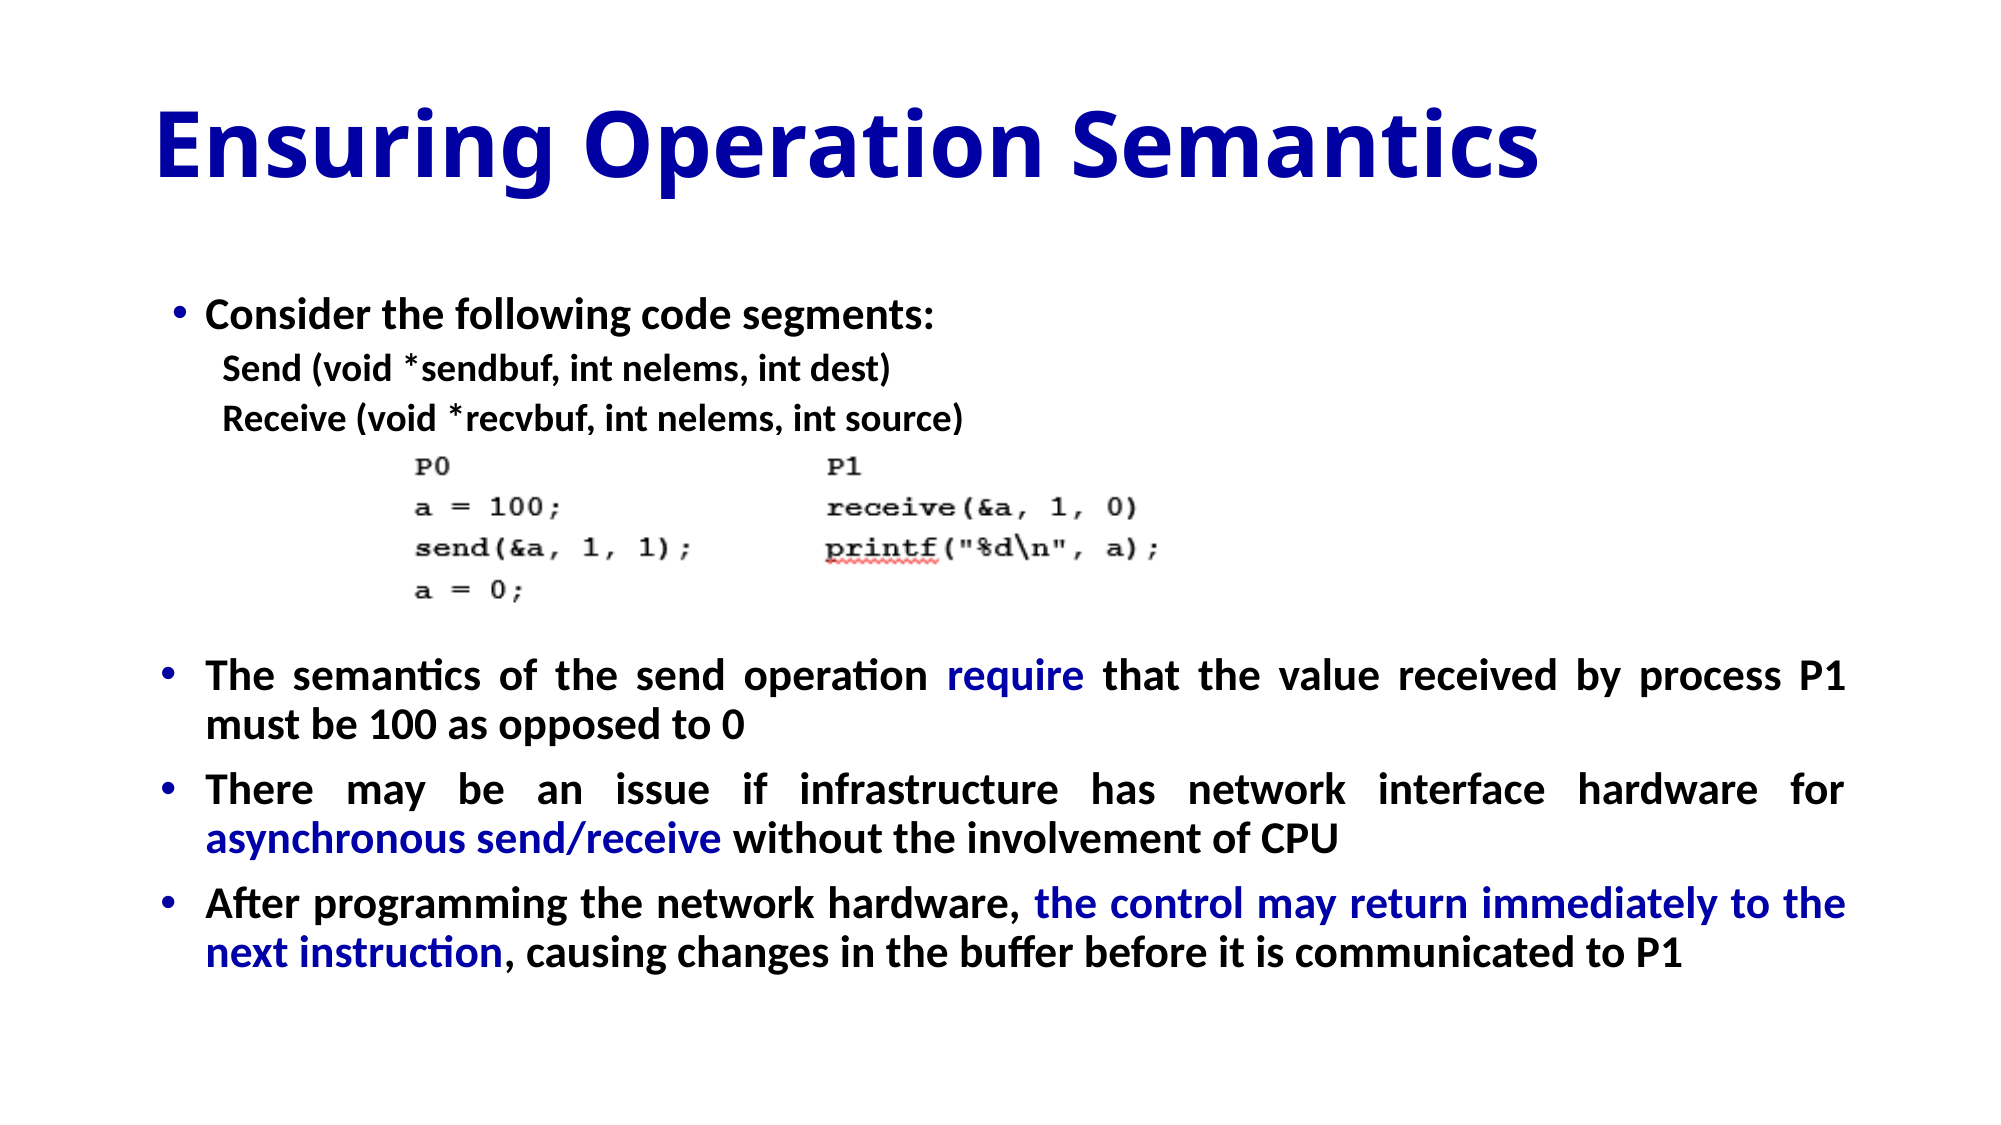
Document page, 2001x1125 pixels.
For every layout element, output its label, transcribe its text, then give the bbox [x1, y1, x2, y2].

list Consider the following code segments: Send (void *sendbuf, int nelems, int dest) Receive (void *recvbuf, int nelems, int source) The semantics of the send operation require that the value received by process P1 must be 100 as opposed to 0 There may be an issue if infrastructure has network interface hardware for asynchronous send/receive without the involvement of CPU After programming the network hardware, the control may return immediately to the next instruction, causing changes in the buffer before it is communicated to P1 [137, 282, 1863, 997]
title Ensuring Operation Semantics [137, 74, 1863, 221]
picture [344, 435, 1183, 613]
